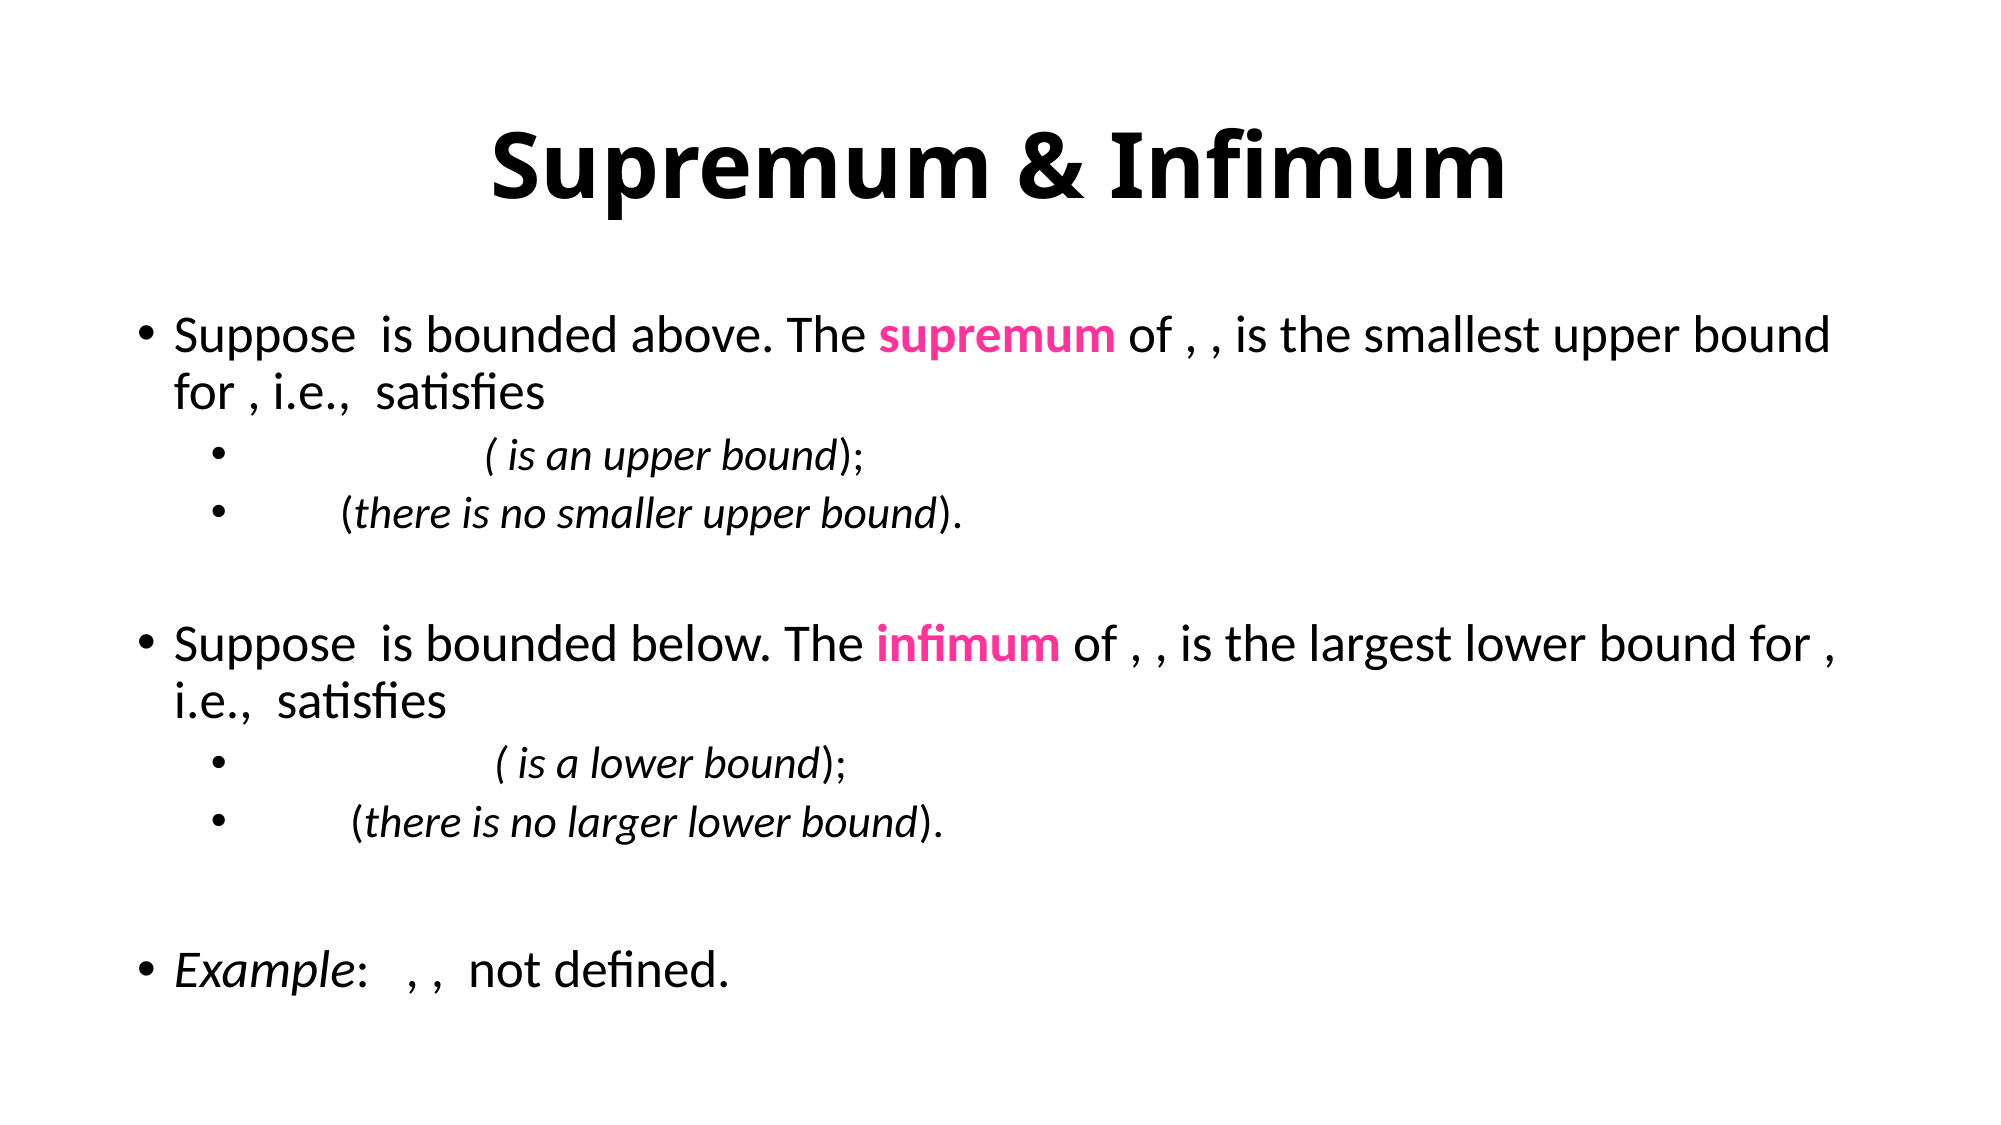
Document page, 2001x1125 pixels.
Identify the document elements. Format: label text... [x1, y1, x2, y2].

title Supremum & Infimum [137, 59, 1863, 278]
